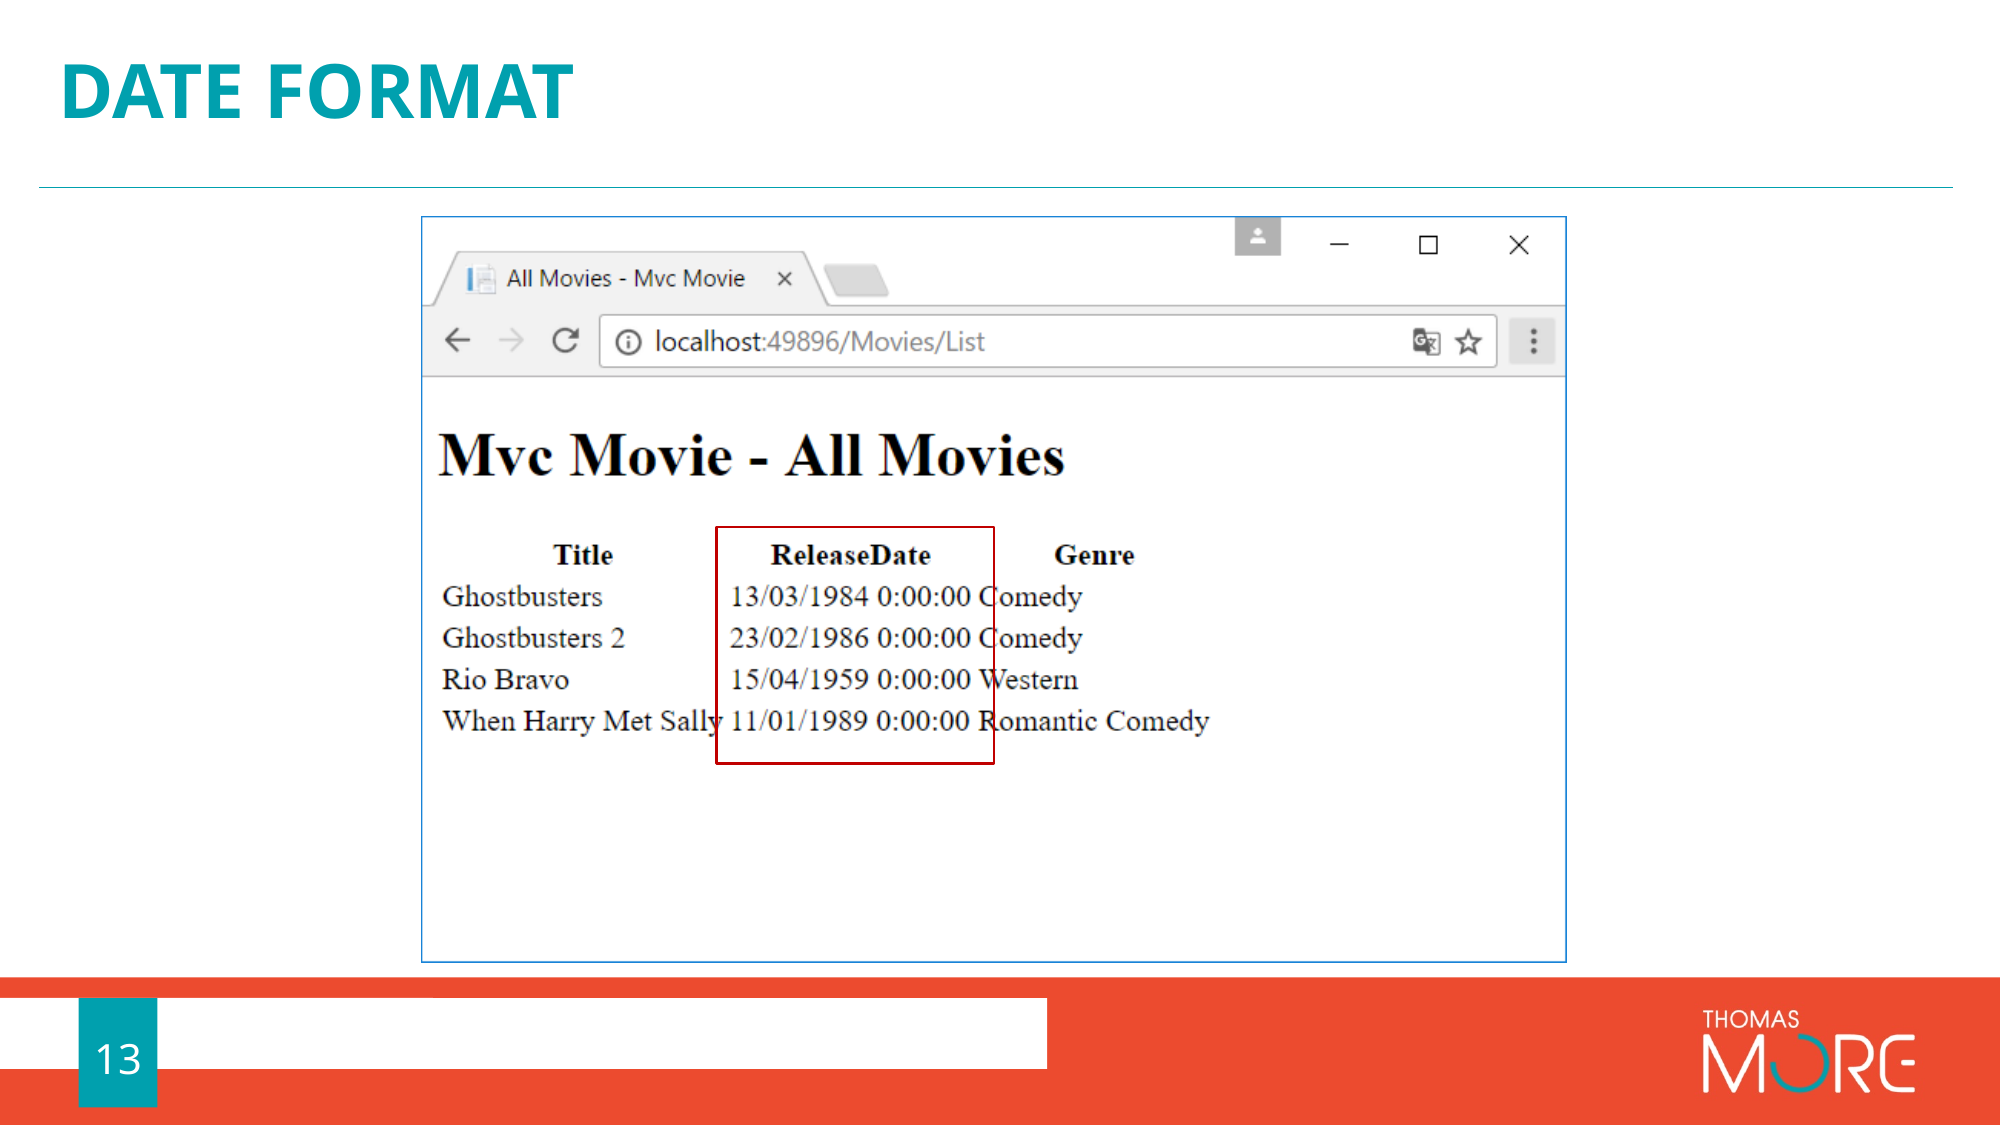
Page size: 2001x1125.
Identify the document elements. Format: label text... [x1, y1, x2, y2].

title Date FOrmat [0, 0, 2000, 188]
picture [420, 216, 1568, 964]
picture [1673, 980, 1944, 1122]
footer [165, 998, 1048, 1069]
slide_number 13 [78, 998, 158, 1108]
